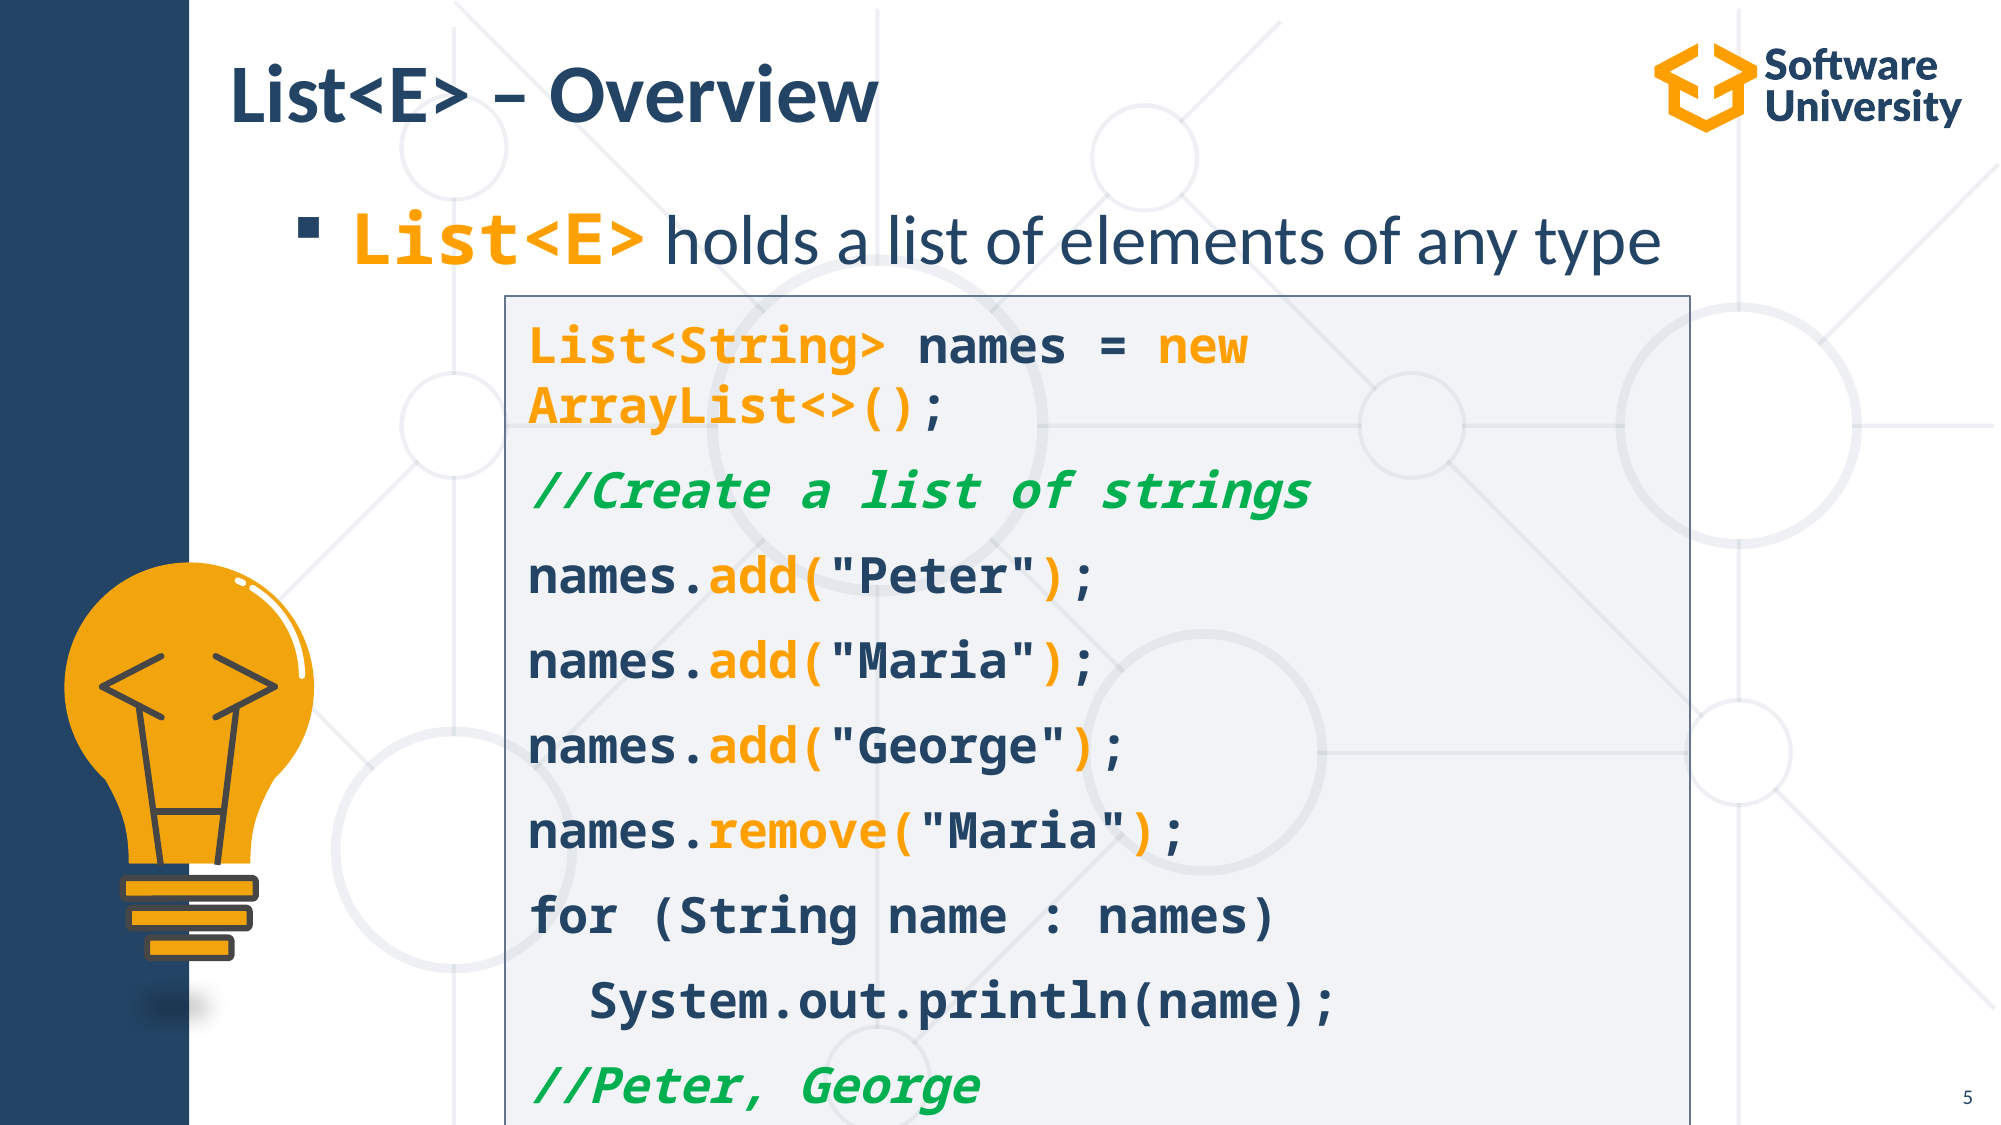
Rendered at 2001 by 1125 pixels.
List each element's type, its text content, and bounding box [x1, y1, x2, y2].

text_box List<String> names = new ArrayList<>(); //Create a list of strings names.add("Peter"); names.add("Maria"); names.add("George"); names.remove("Maria"); for (String name : names) System.out.println(name); //Peter, George [505, 295, 1690, 1125]
text_box 5 [1927, 1067, 1989, 1117]
title List<E> – Overview [212, 16, 1628, 162]
list List<E> holds a list of elements of any type [274, 183, 1968, 1094]
picture [1641, 31, 1973, 145]
